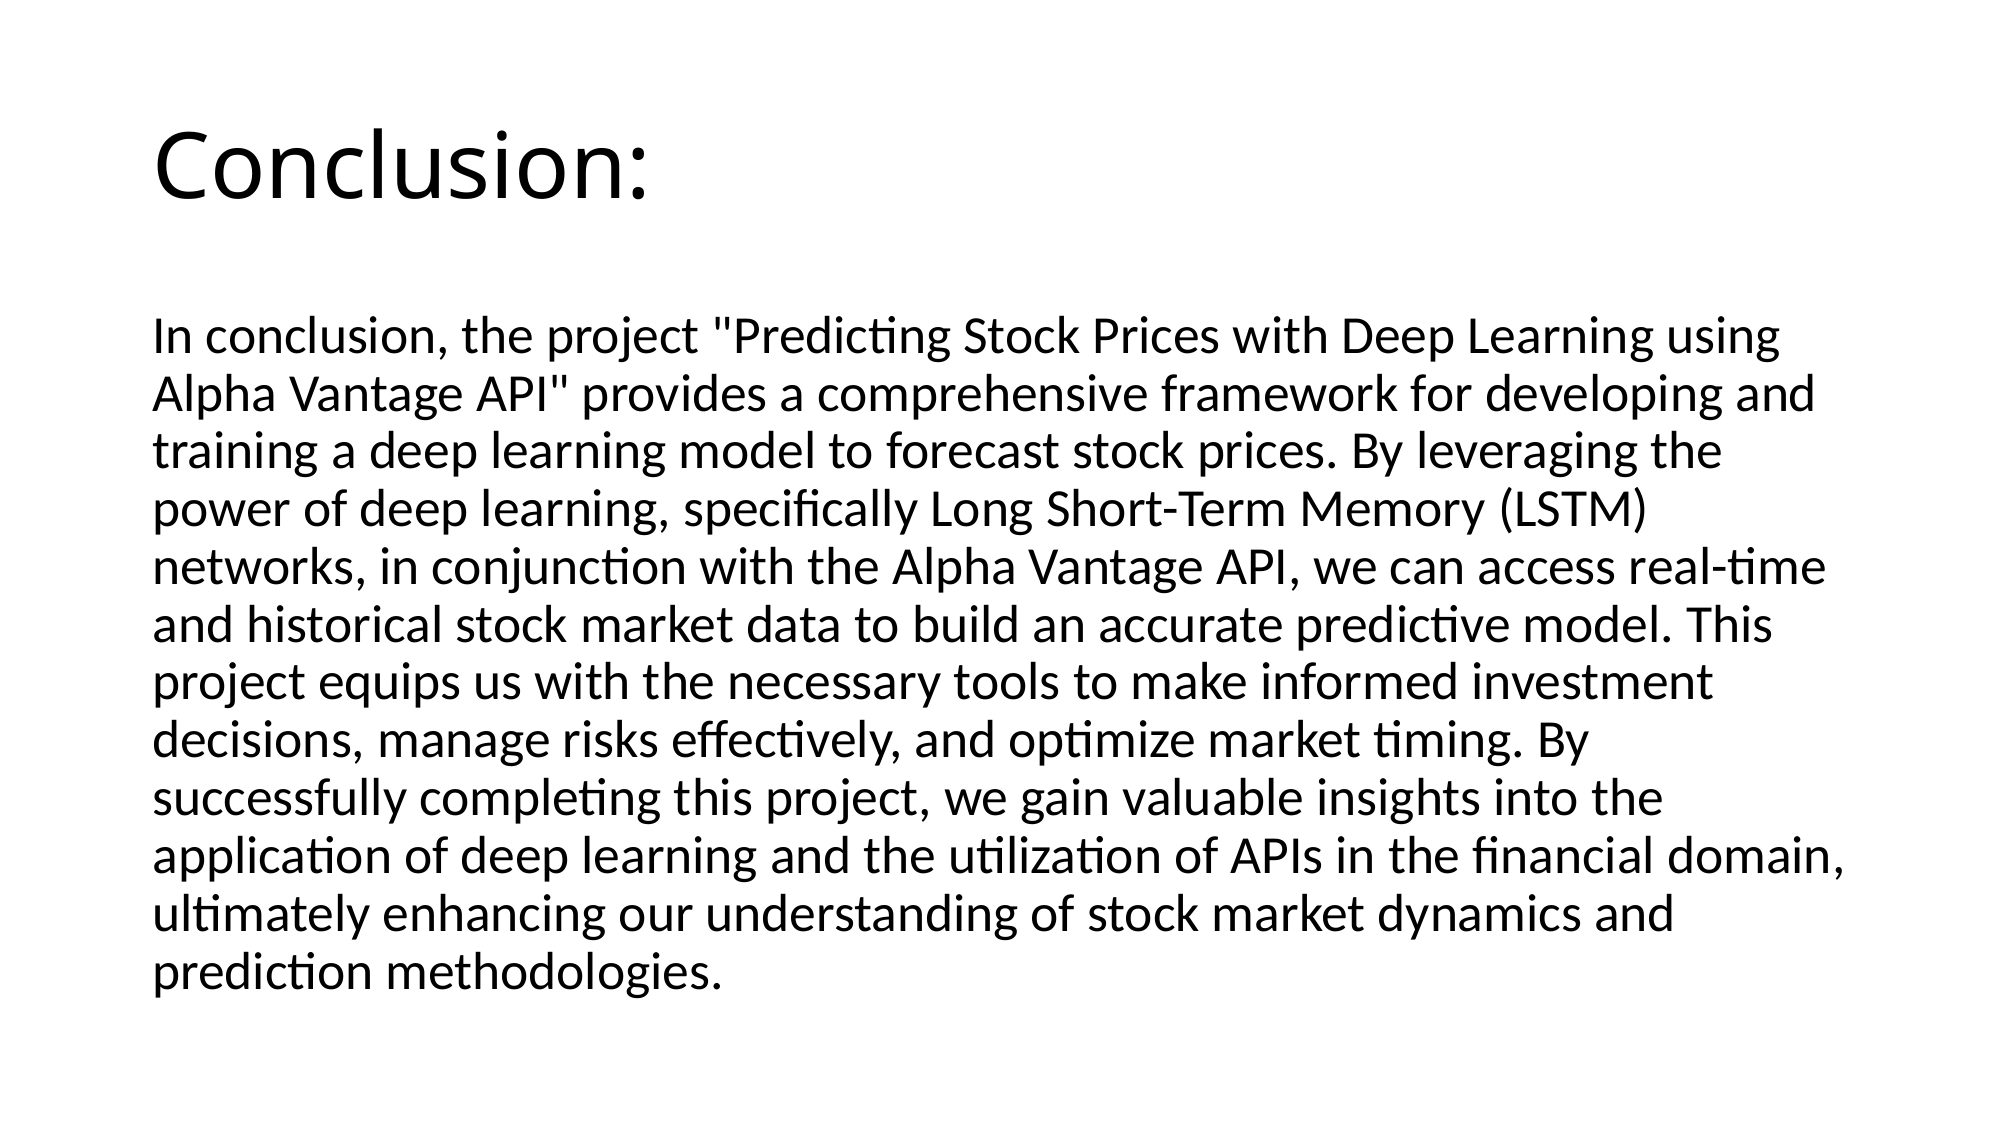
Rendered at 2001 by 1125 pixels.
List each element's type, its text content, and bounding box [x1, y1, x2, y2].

list In conclusion, the project "Predicting Stock Prices with Deep Learning using Alpha Vantage API" provides a comprehensive framework for developing and training a deep learning model to forecast stock prices. By leveraging the power of deep learning, specifically Long Short-Term Memory (LSTM) networks, in conjunction with the Alpha Vantage API, we can access real-time and historical stock market data to build an accurate predictive model. This project equips us with the necessary tools to make informed investment decisions, manage risks effectively, and optimize market timing. By successfully completing this project, we gain valuable insights into the application of deep learning and the utilization of APIs in the financial domain, ultimately enhancing our understanding of stock market dynamics and prediction methodologies. [137, 299, 1863, 1014]
title Conclusion: [137, 59, 1863, 278]
